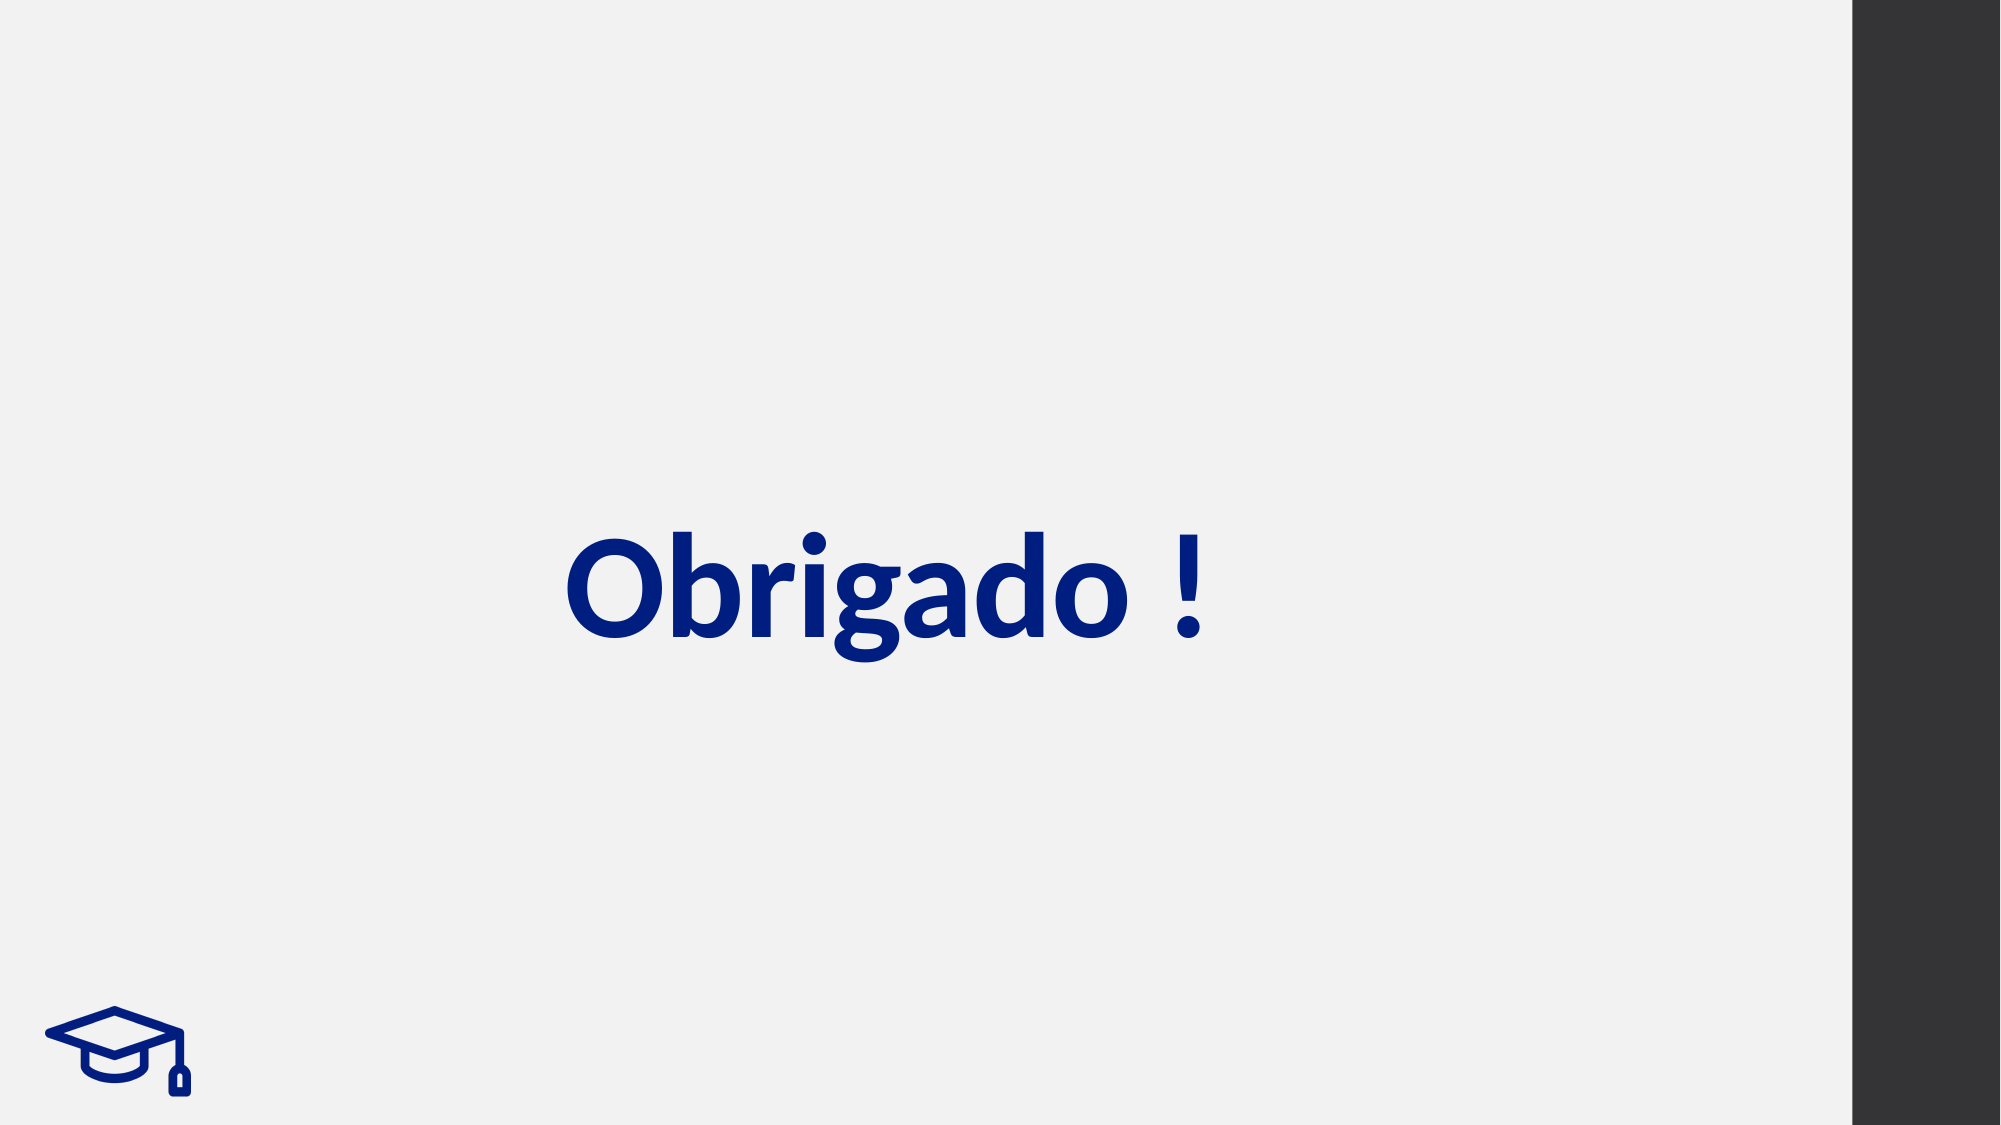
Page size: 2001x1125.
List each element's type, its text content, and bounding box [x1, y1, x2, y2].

title Obrigado ! [117, 447, 1661, 678]
picture [44, 993, 191, 1109]
